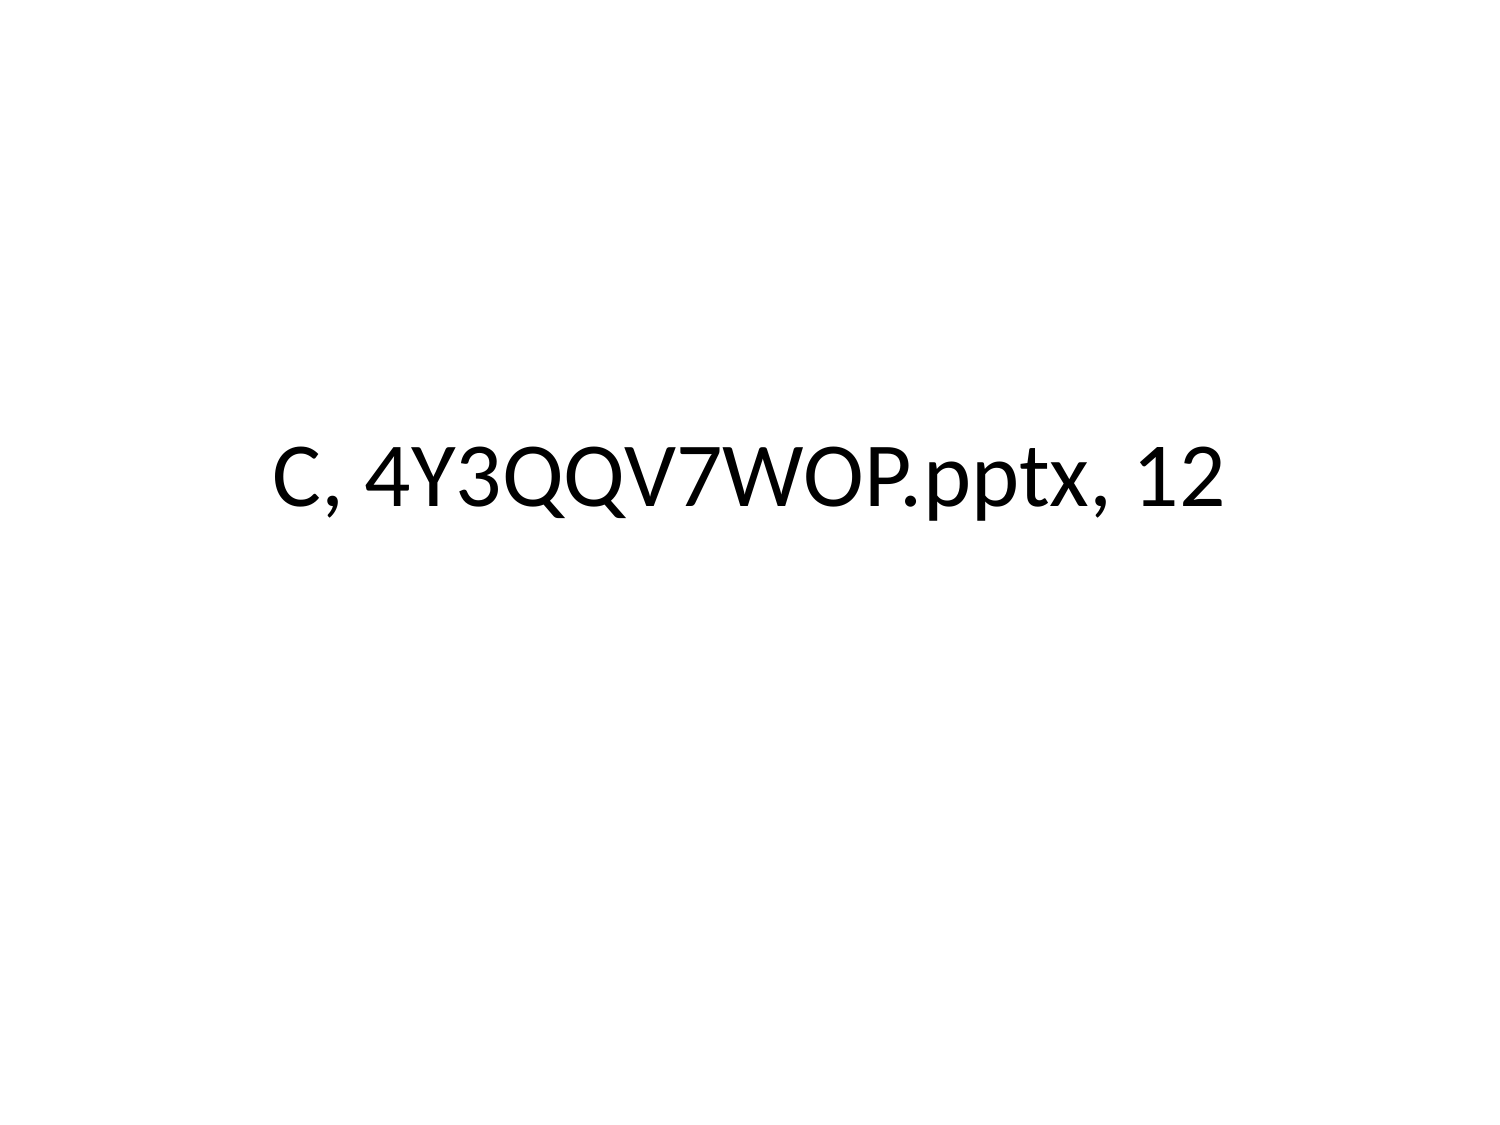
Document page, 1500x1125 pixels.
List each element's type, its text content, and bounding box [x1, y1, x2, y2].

title C, 4Y3QQV7WOP.pptx, 12 [112, 349, 1388, 591]
